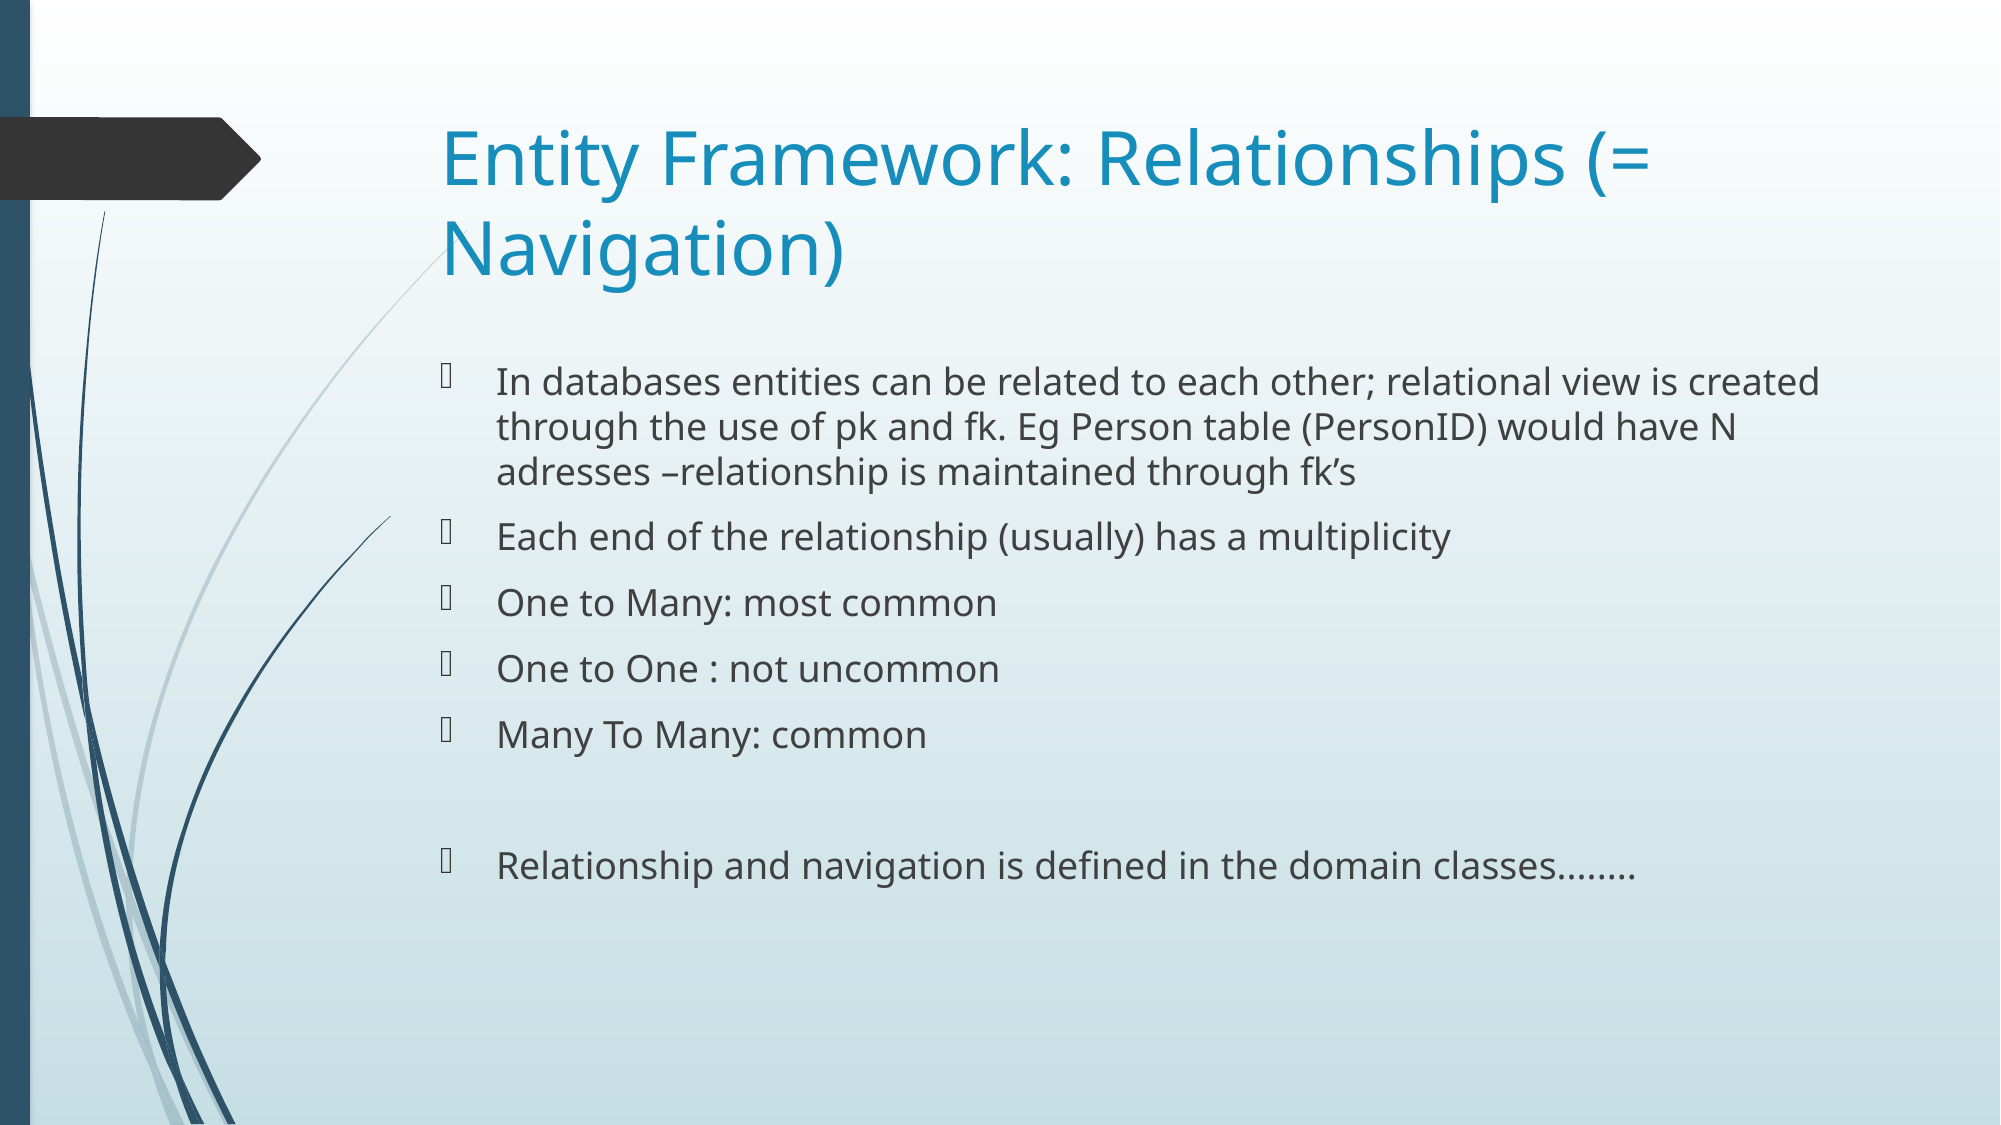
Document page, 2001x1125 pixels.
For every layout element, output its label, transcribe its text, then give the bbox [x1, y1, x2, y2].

list In databases entities can be related to each other; relational view is created through the use of pk and fk. Eg Person table (PersonID) would have N adresses –relationship is maintained through fk’s Each end of the relationship (usually) has a multiplicity One to Many: most common One to One : not uncommon Many To Many: common Relationship and navigation is defined in the domain classes........ [424, 350, 1888, 970]
title Entity Framework: Relationships (= Navigation) [425, 102, 1888, 313]
